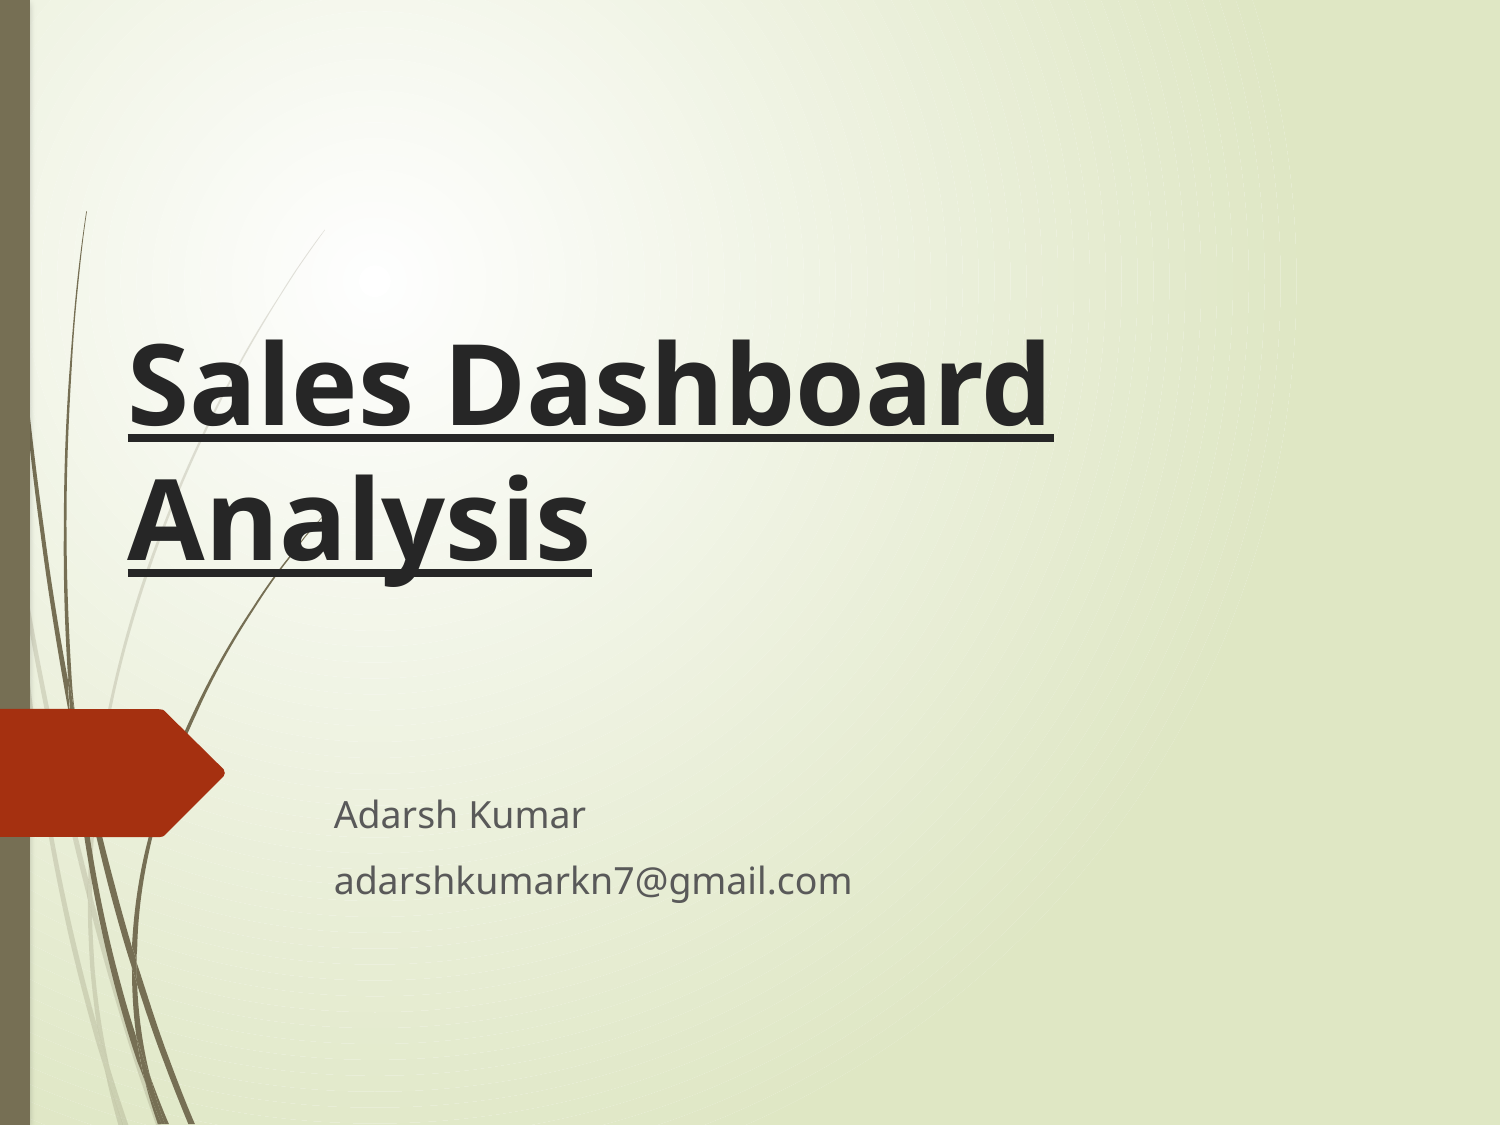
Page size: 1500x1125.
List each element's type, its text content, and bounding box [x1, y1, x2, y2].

subtitle Adarsh Kumar adarshkumarkn7@gmail.com [318, 783, 1402, 969]
title Sales Dashboard Analysis [112, 58, 1388, 591]
